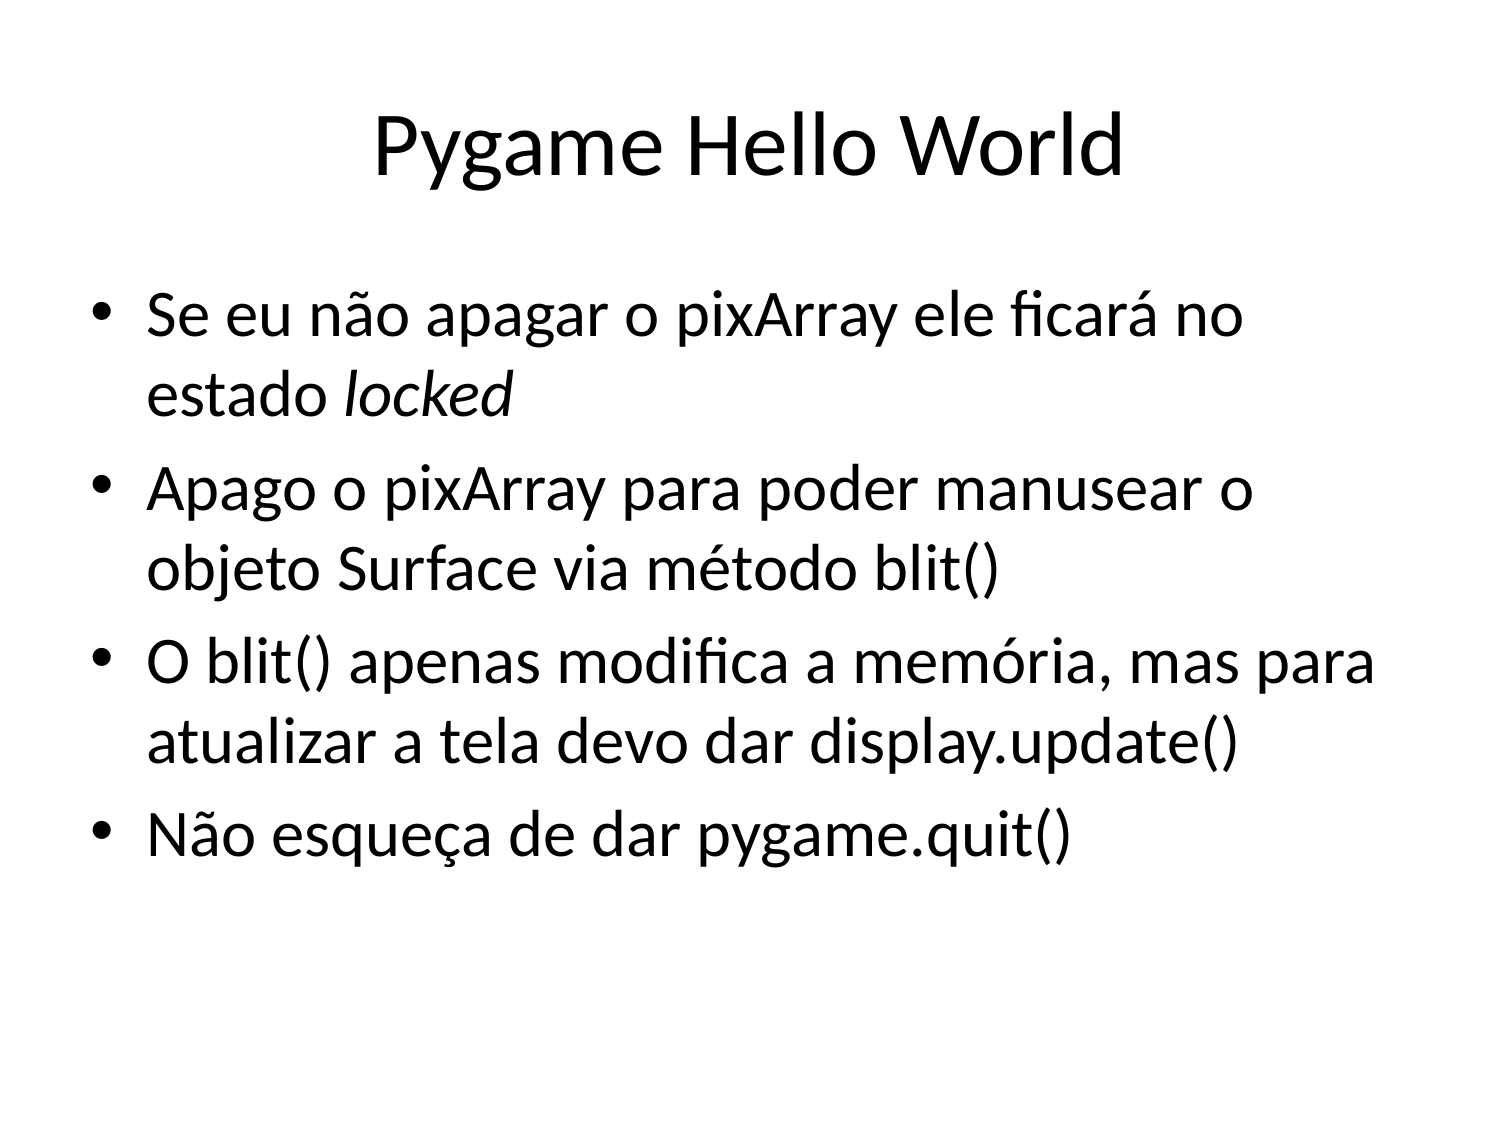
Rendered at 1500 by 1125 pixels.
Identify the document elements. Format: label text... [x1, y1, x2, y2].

title Pygame Hello World [75, 45, 1425, 233]
list Se eu não apagar o pixArray ele ficará no estado locked Apago o pixArray para poder manusear o objeto Surface via método blit() O blit() apenas modifica a memória, mas para atualizar a tela devo dar display.update() Não esqueça de dar pygame.quit() [75, 262, 1425, 1005]
